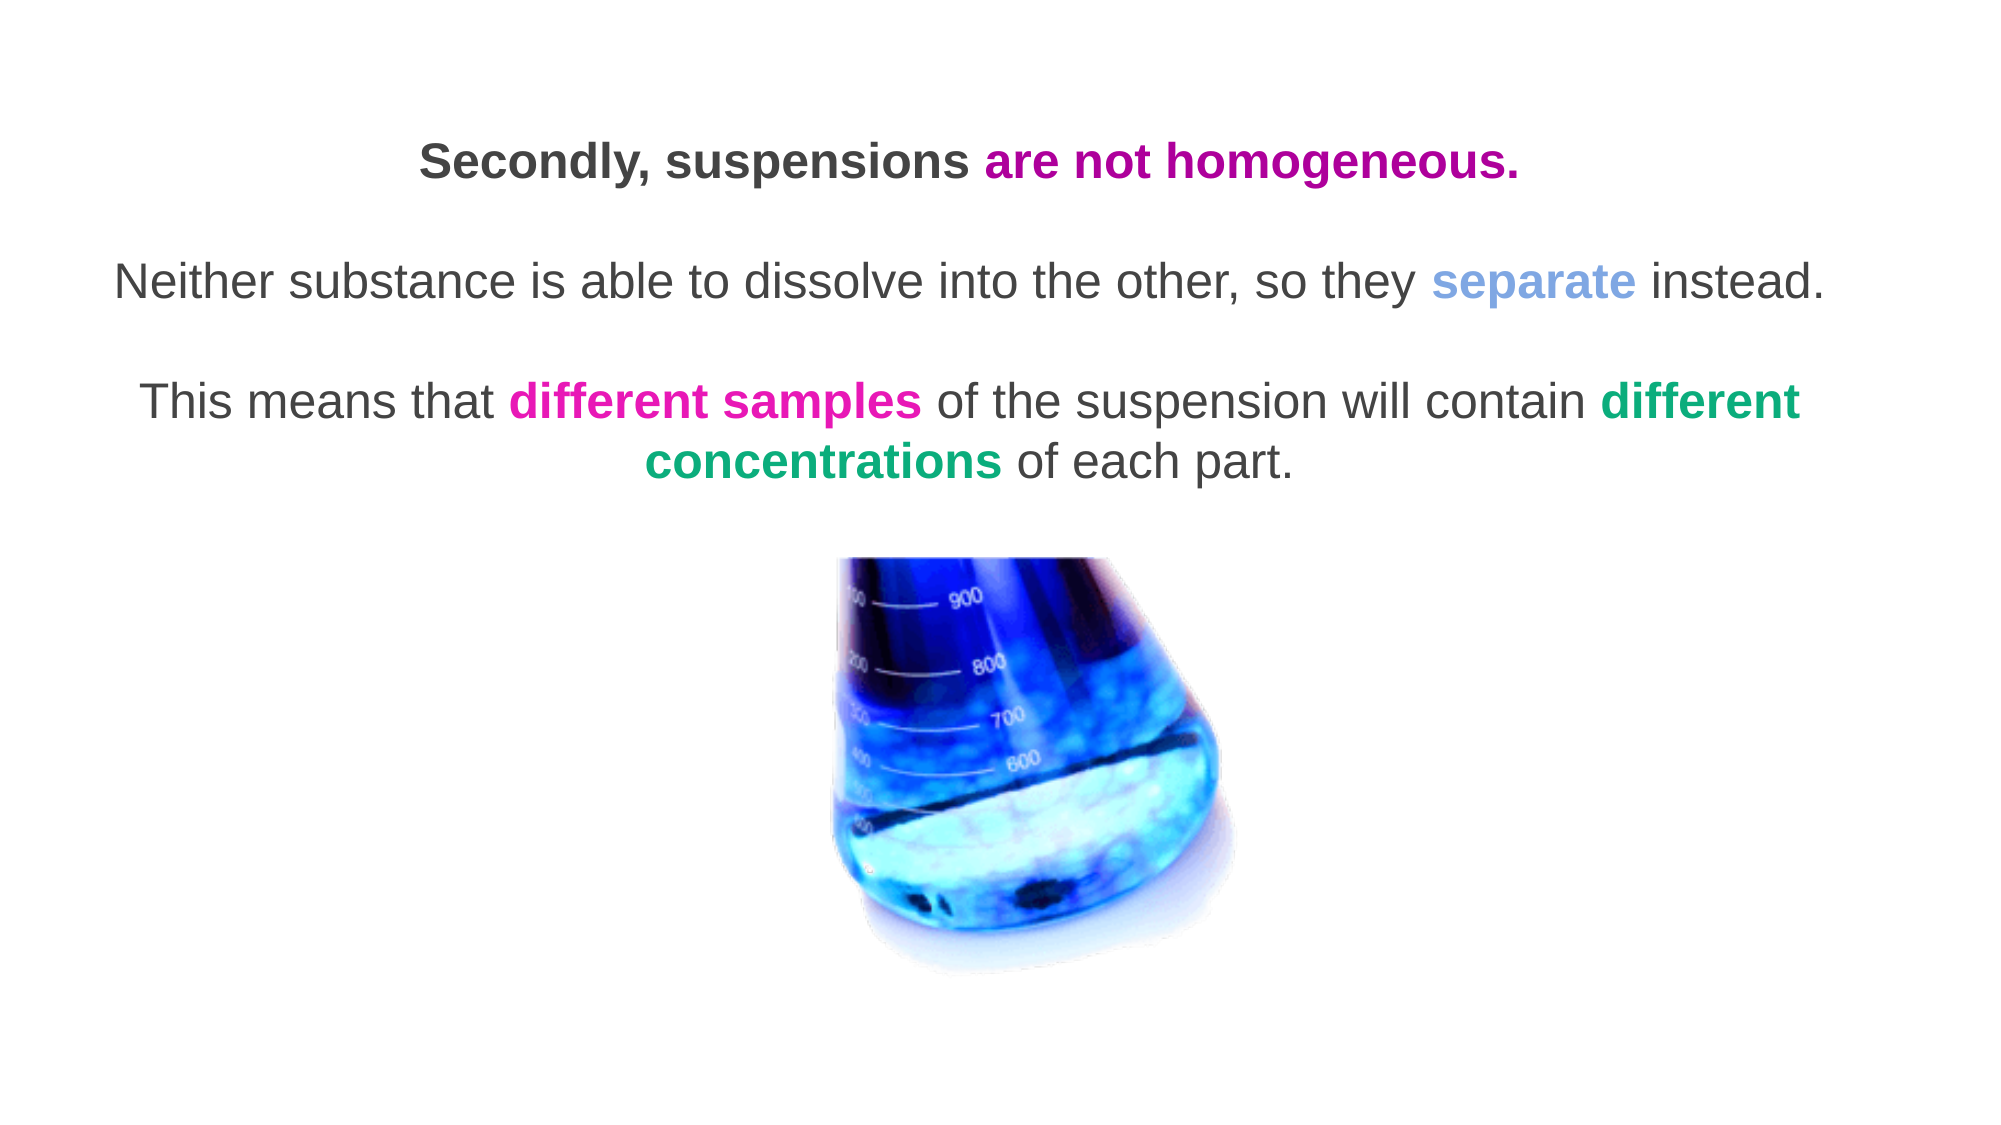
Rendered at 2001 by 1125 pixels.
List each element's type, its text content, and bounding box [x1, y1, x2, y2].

picture [829, 557, 1268, 996]
text_box Secondly, suspensions are not homogeneous. Neither substance is able to dissolve into the other, so they separate instead. This means that different samples of the suspension will contain different concentrations of each part. [35, 121, 1905, 556]
